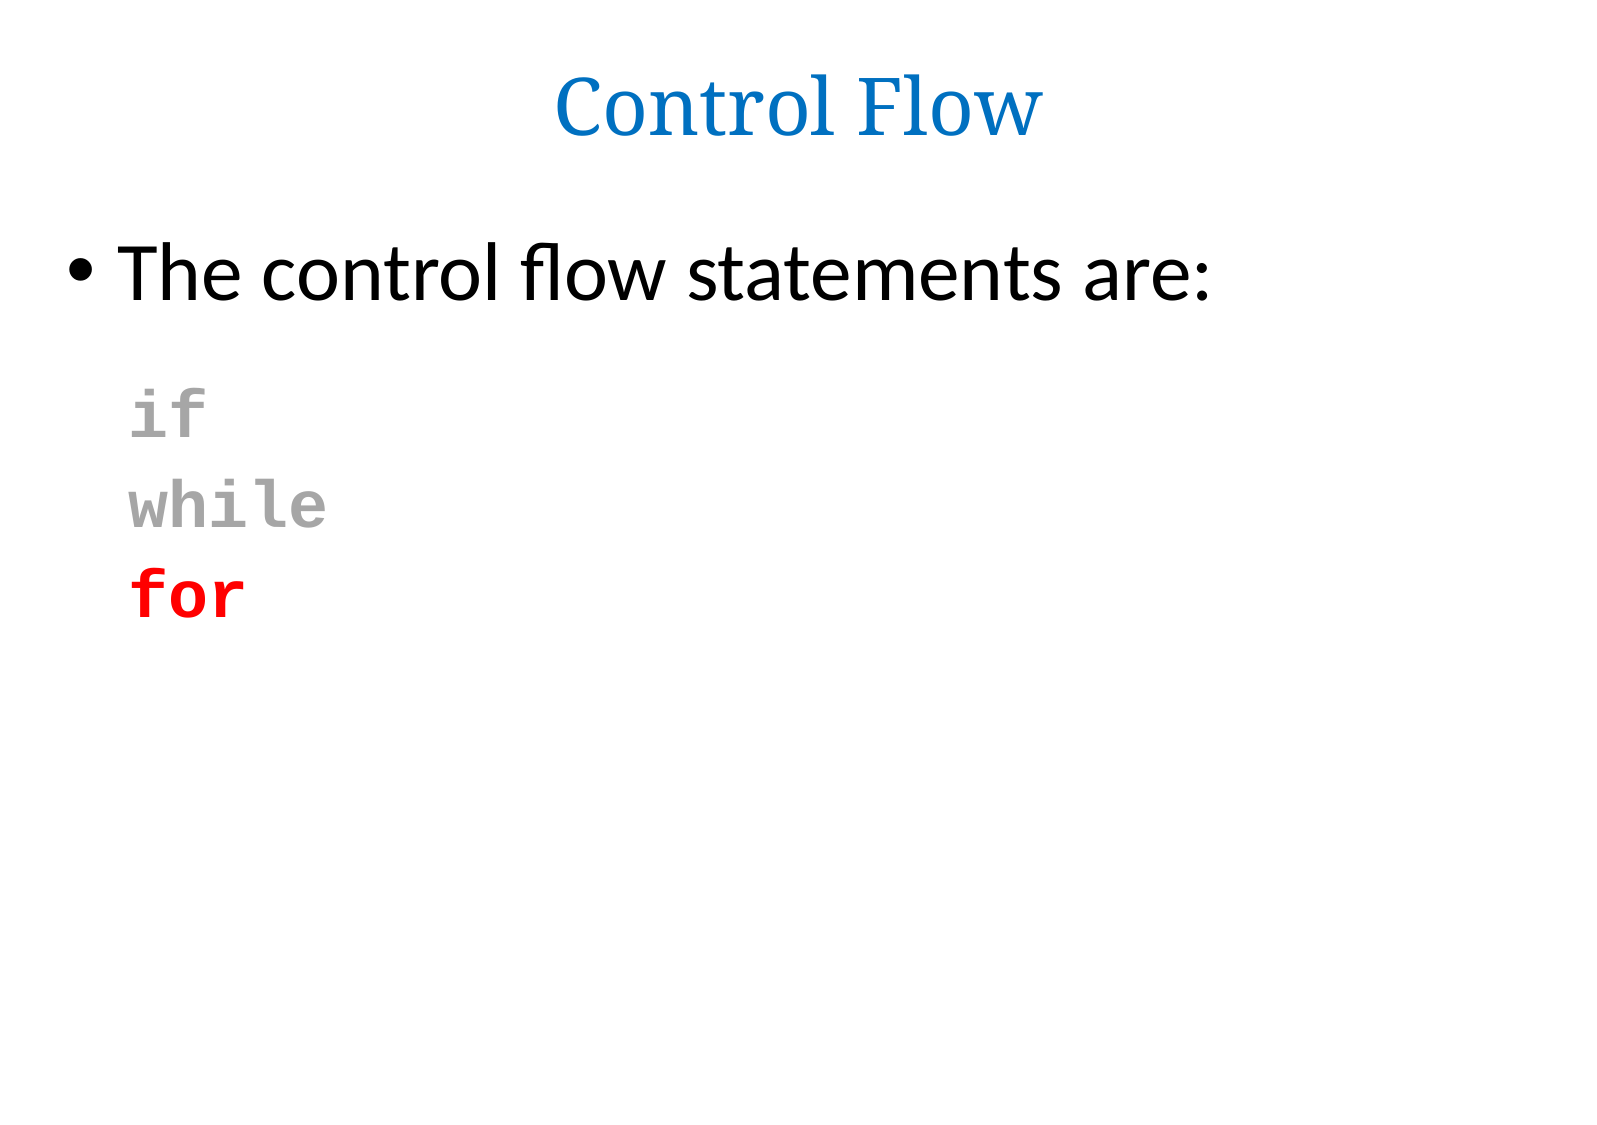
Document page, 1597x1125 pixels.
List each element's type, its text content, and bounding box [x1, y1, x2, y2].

text_box Control Flow [0, 52, 1597, 166]
text_box The control flow statements are: if while for [51, 221, 1512, 918]
